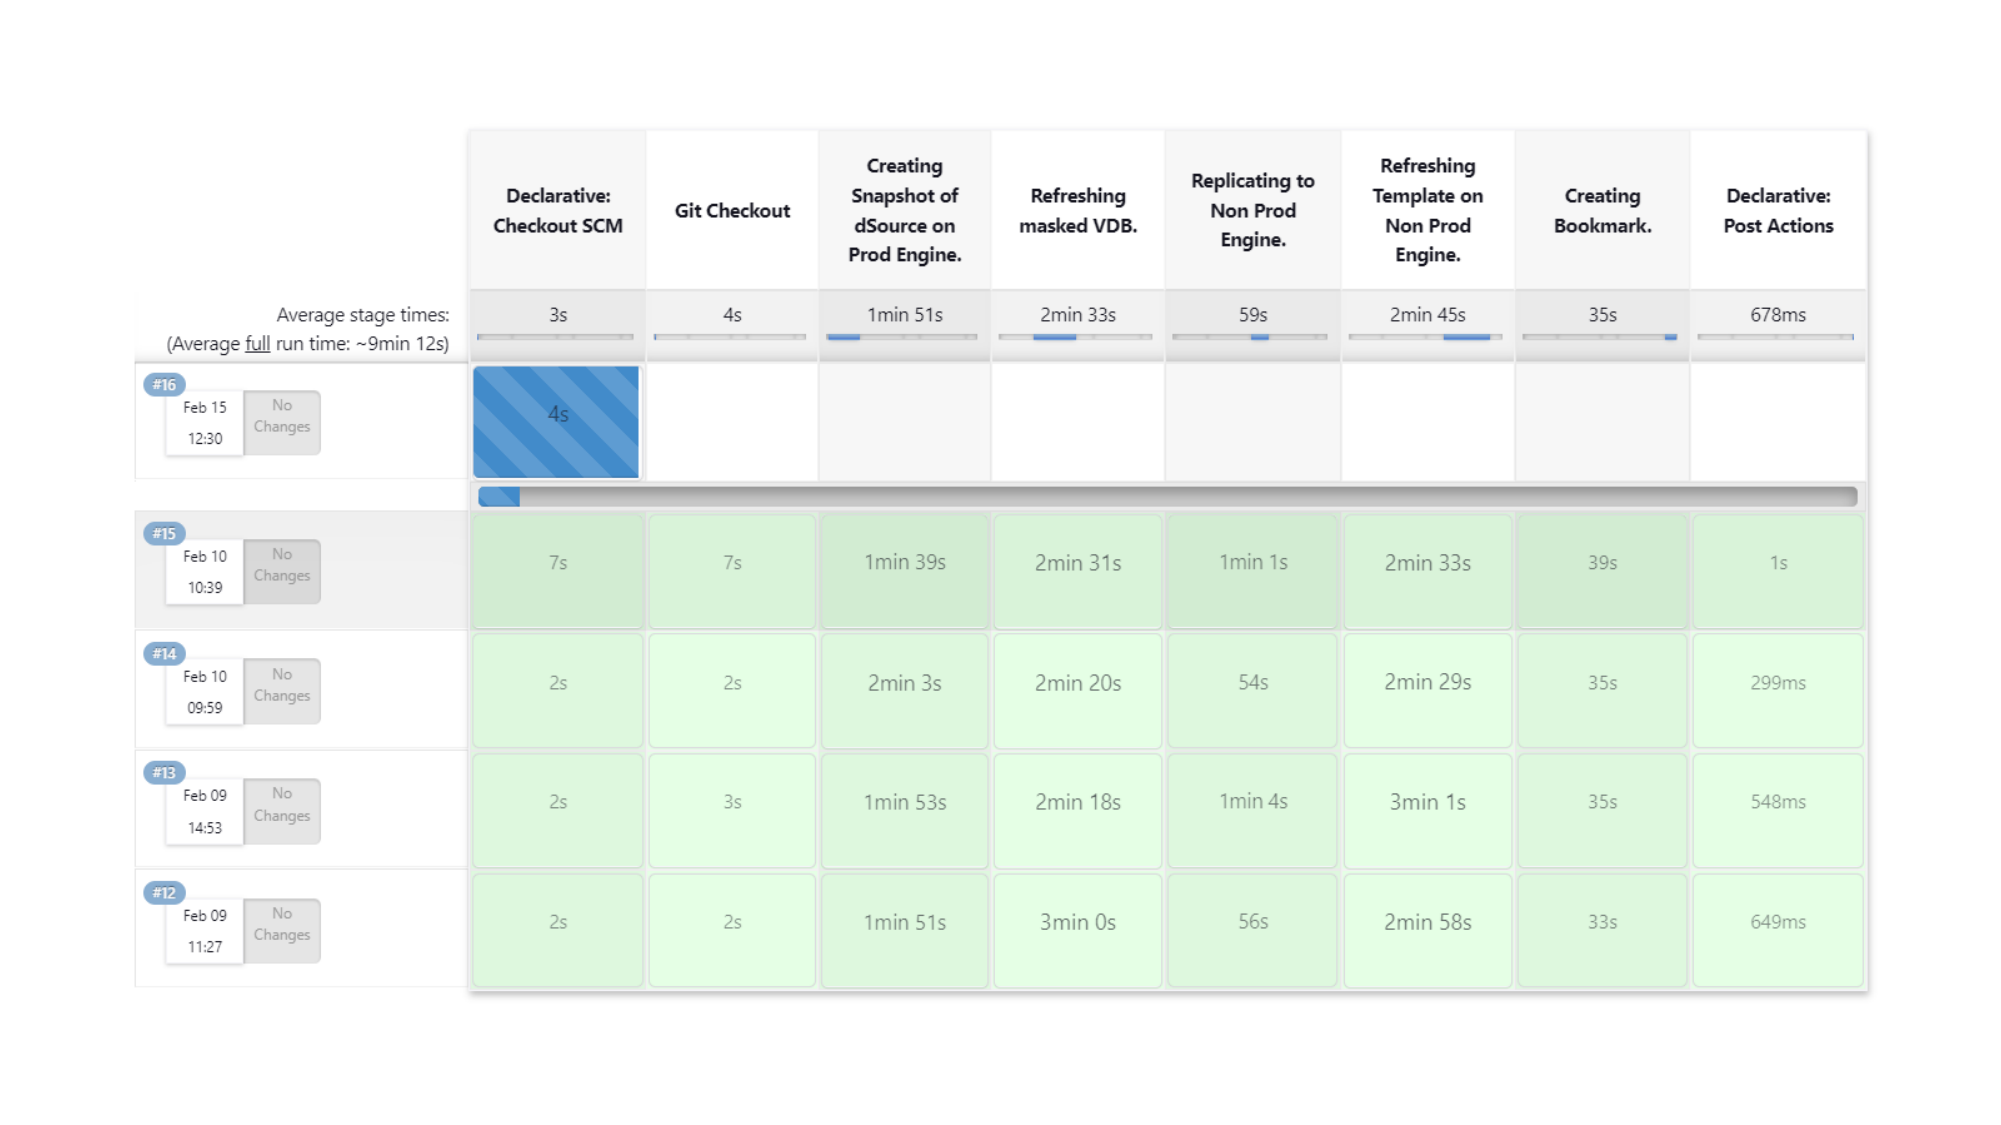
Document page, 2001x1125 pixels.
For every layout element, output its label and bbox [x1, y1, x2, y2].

picture [121, 120, 1879, 1005]
